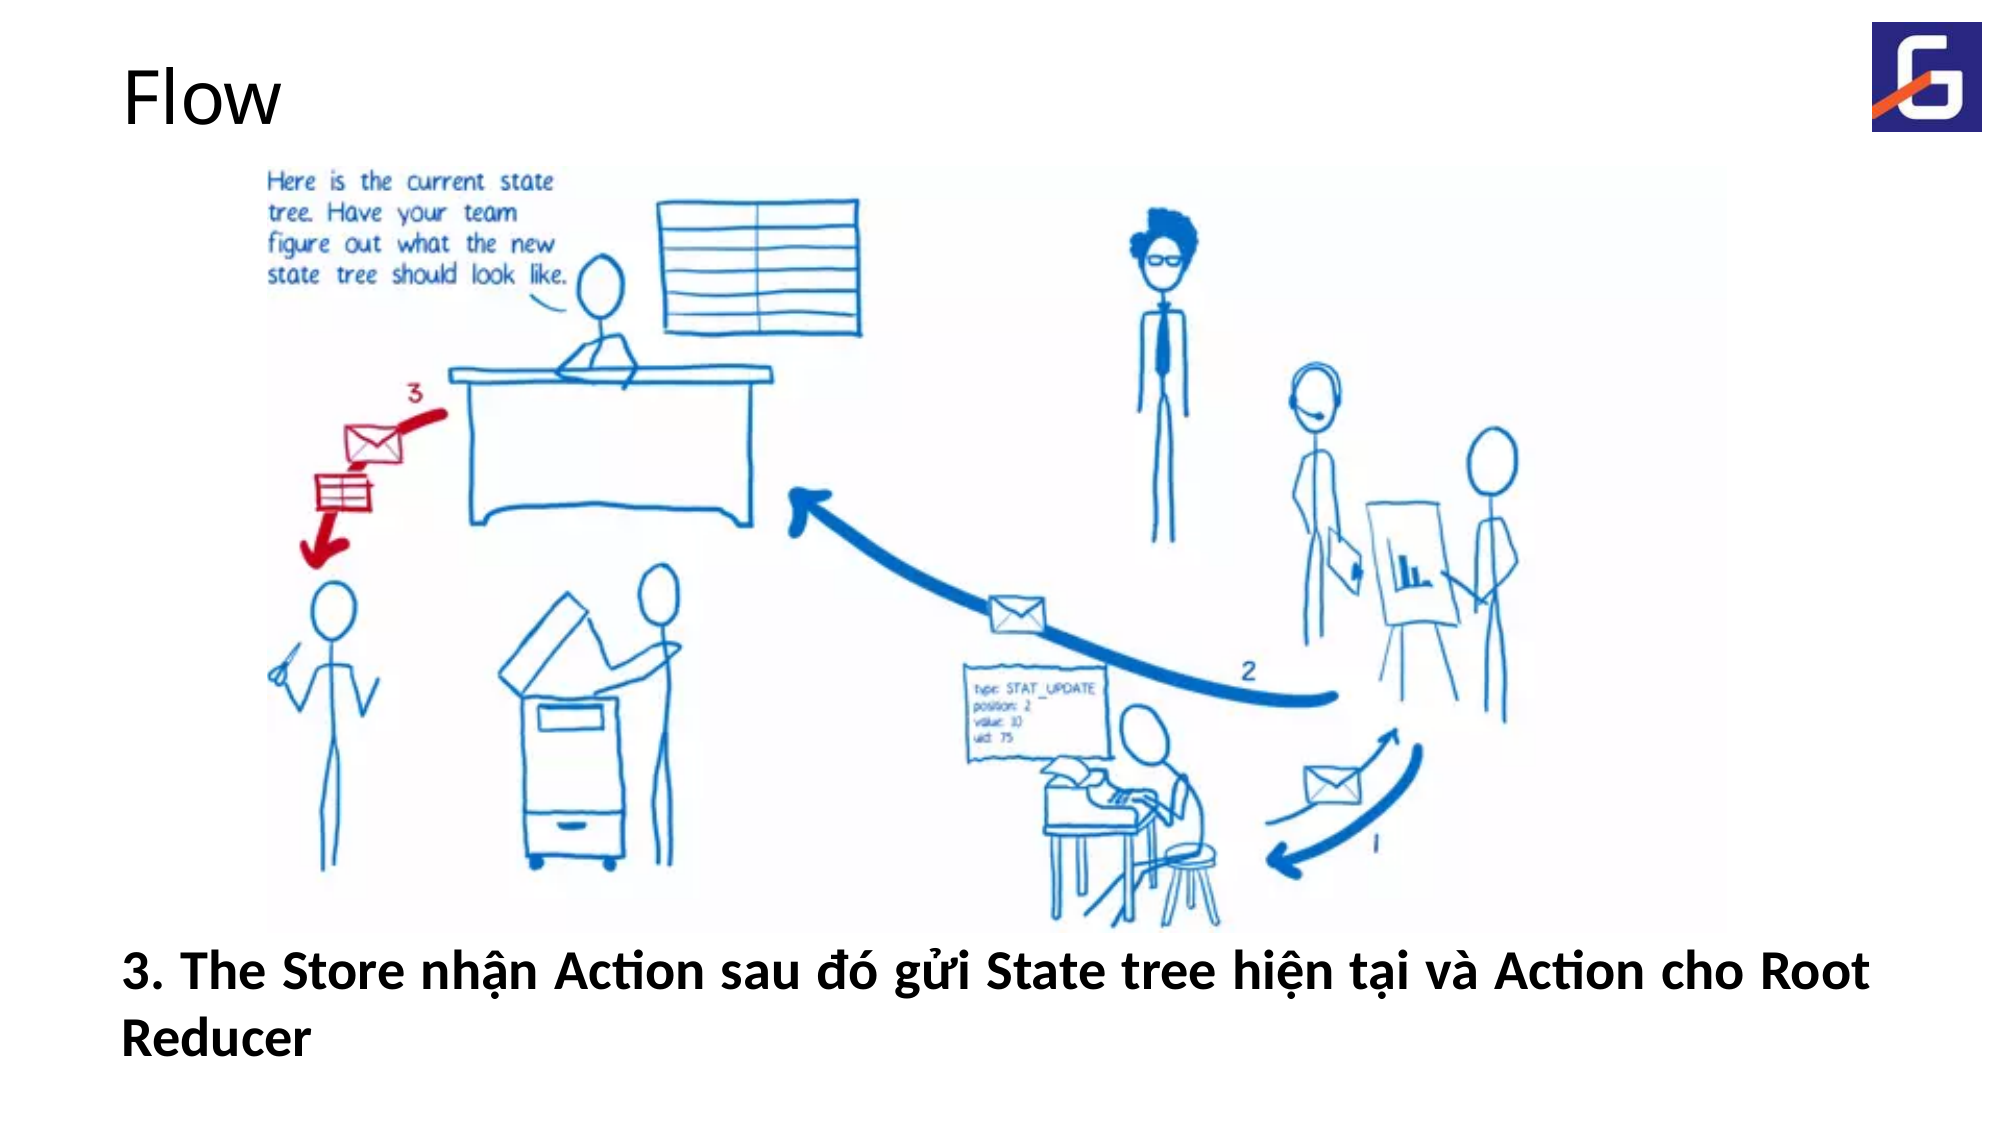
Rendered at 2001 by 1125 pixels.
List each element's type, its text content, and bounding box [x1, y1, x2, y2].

text_box 3. The Store nhận Action sau đó gửi State tree hiện tại và Action cho Root Reducer [121, 932, 1873, 1073]
text_box Flow [121, 49, 729, 120]
picture [1872, 22, 1982, 132]
picture [267, 165, 1727, 934]
